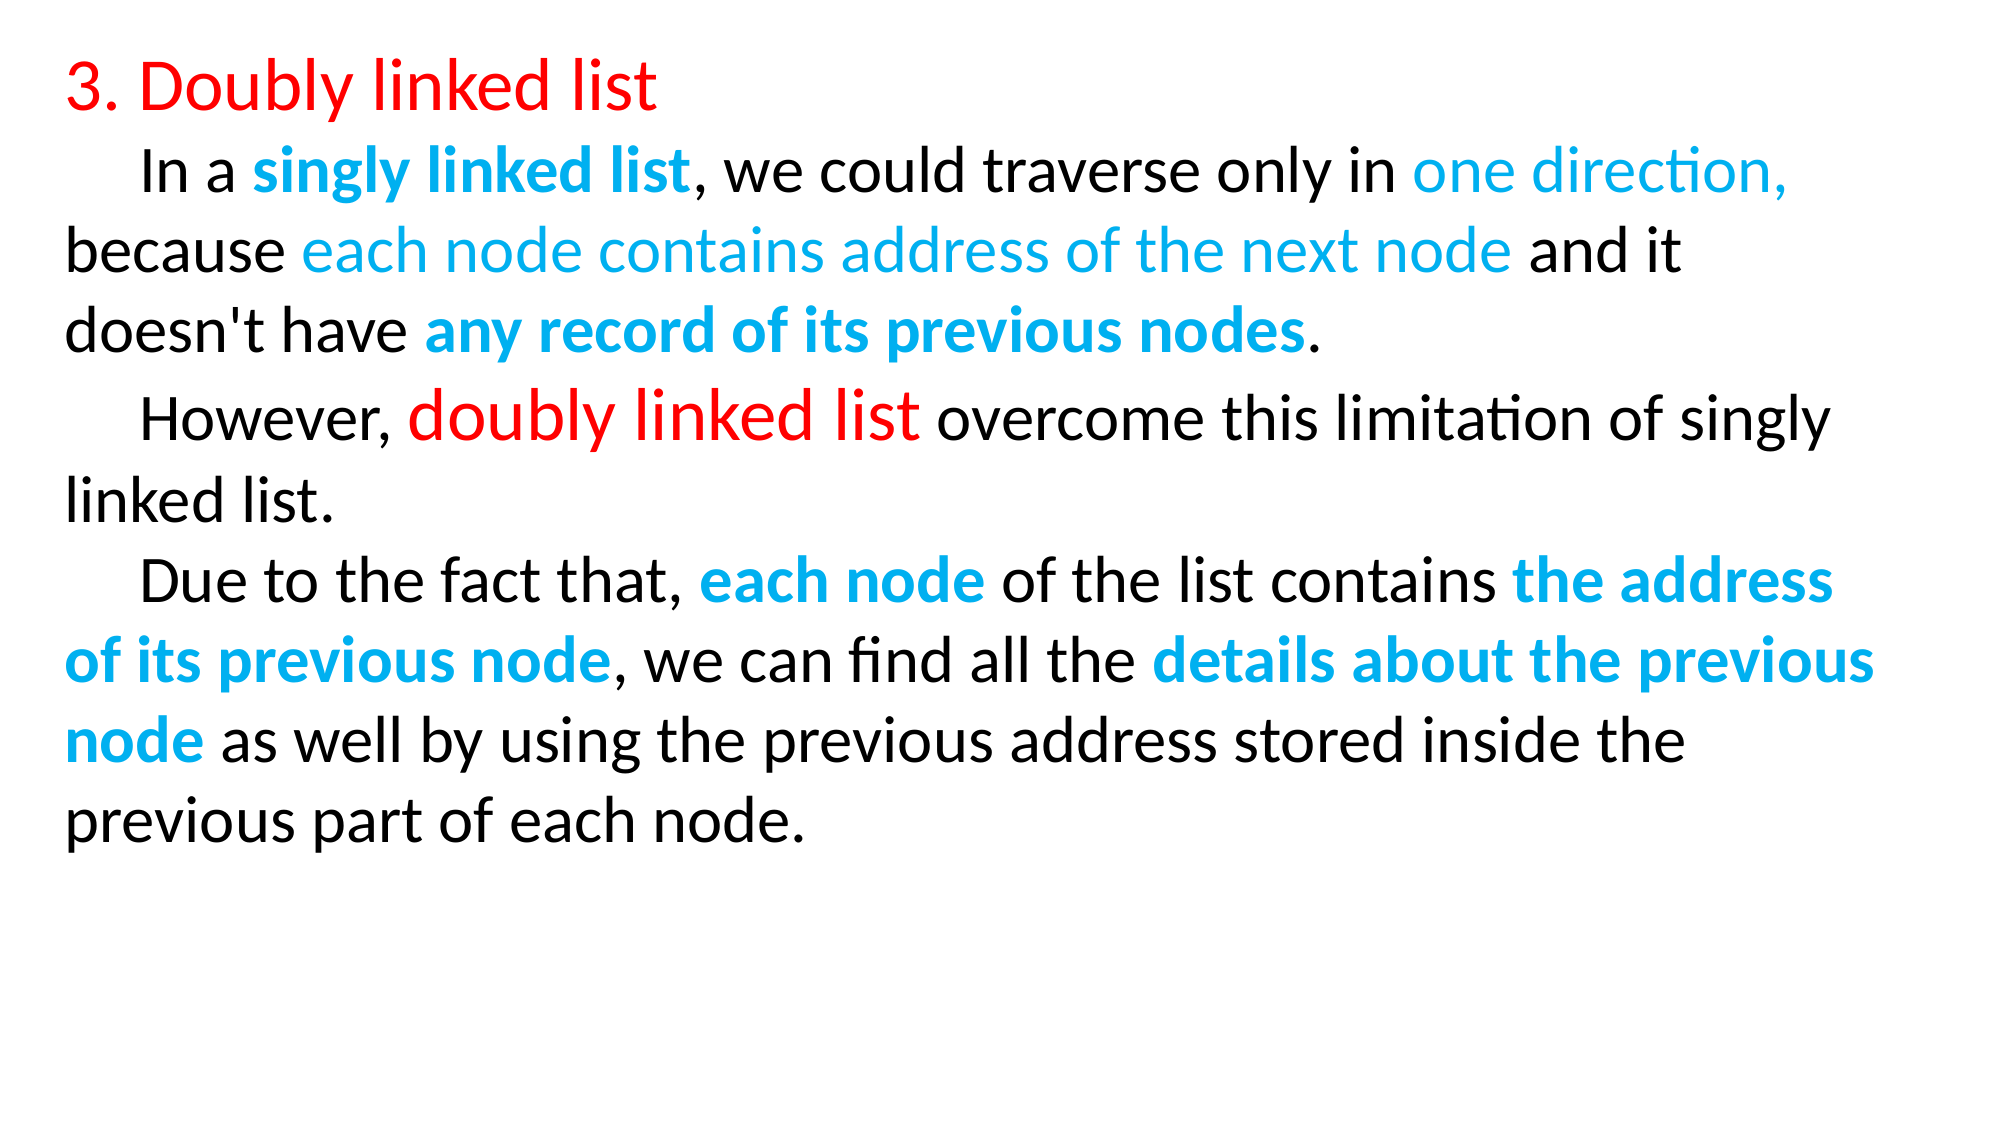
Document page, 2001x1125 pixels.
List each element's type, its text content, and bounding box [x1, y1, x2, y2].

text_box 3. Doubly linked list In a singly linked list, we could traverse only in one direction, because each node contains address of the next node and it doesn't have any record of its previous nodes. However, doubly linked list overcome this limitation of singly linked list. Due to the fact that, each node of the list contains the address of its previous node, we can find all the details about the previous node as well by using the previous address stored inside the previous part of each node. [49, 28, 1893, 1067]
